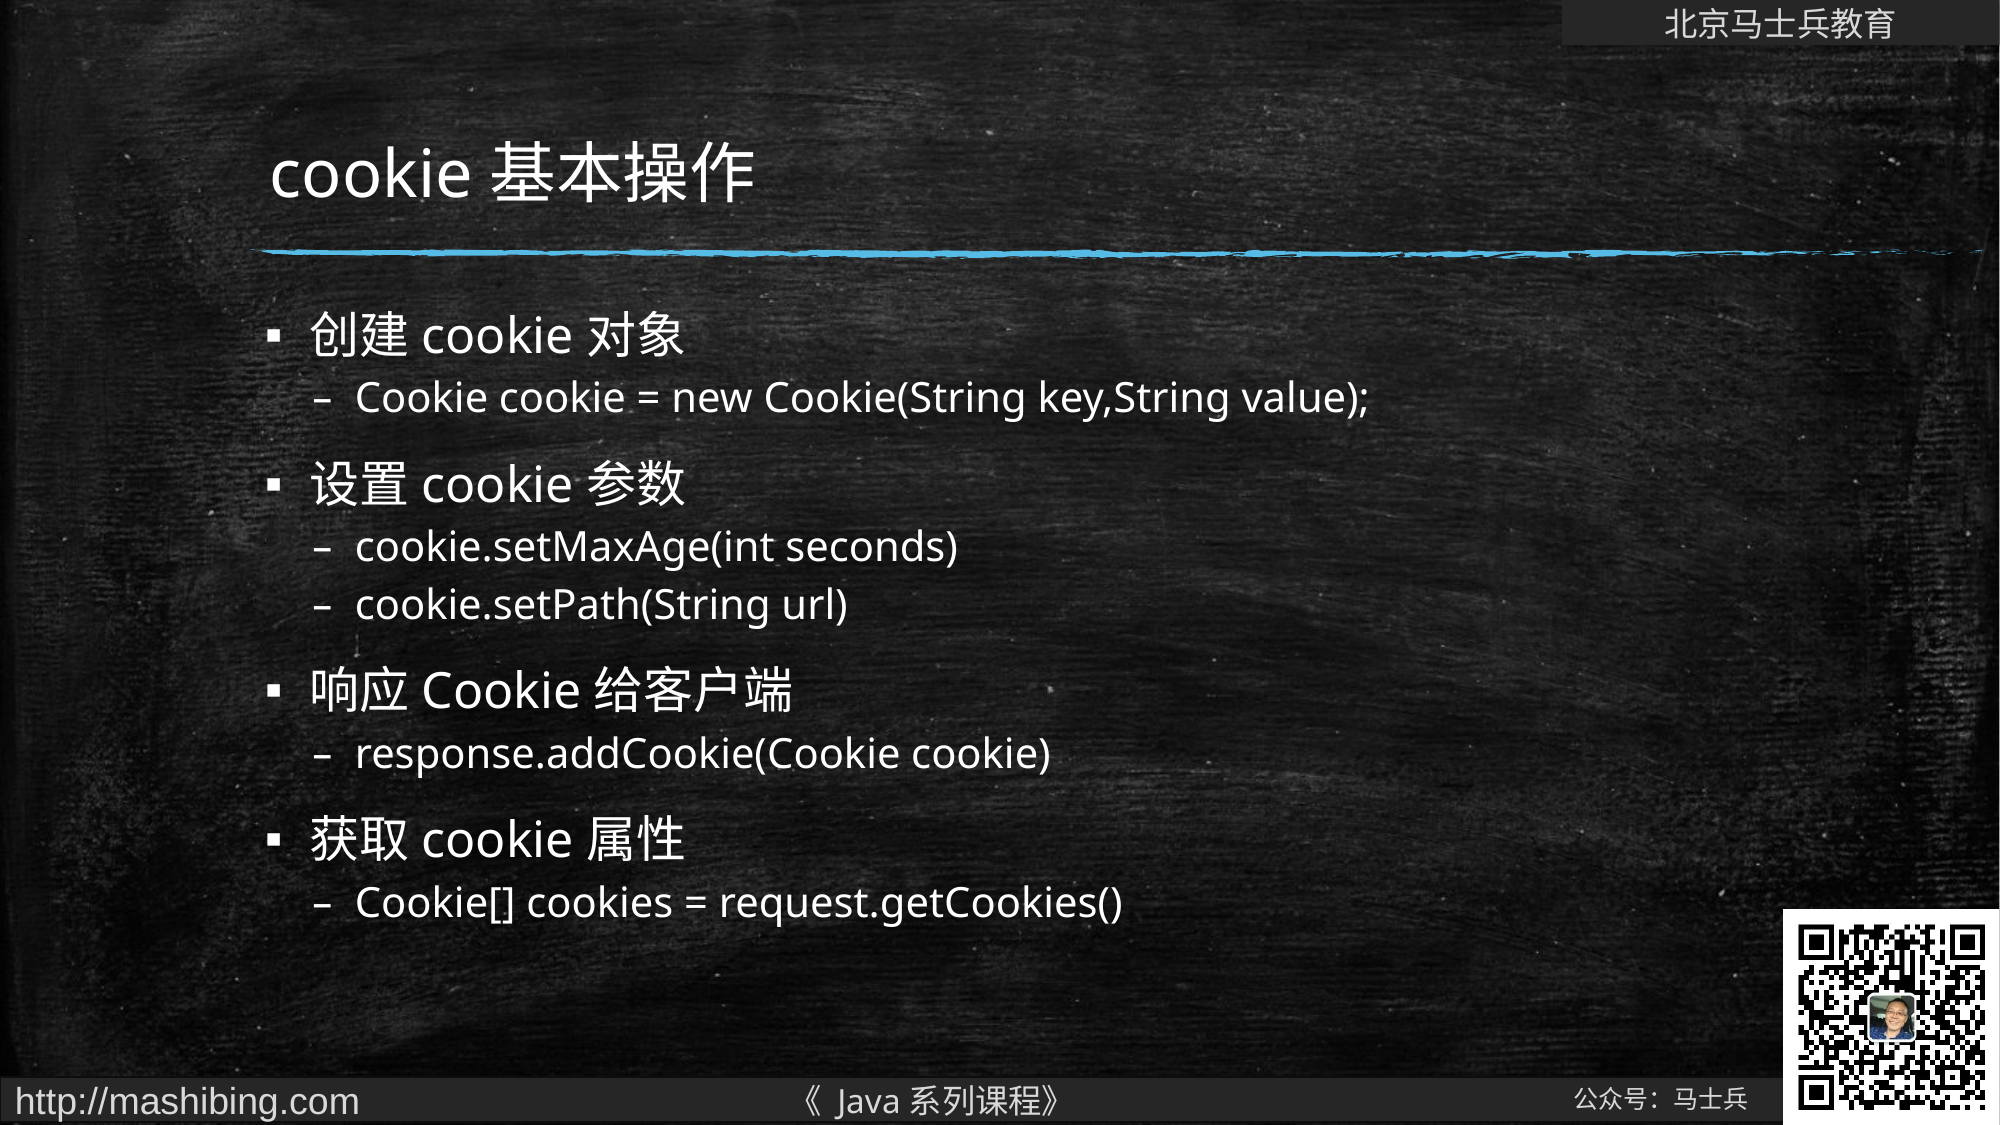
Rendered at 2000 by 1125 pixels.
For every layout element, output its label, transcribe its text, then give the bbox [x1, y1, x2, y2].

picture [1783, 909, 2000, 1125]
list 创建cookie对象 Cookie cookie = new Cookie(String key,String value); 设置cookie参数 cookie.setMaxAge(int seconds) cookie.setPath(String url) 响应Cookie给客户端 response.addCookie(Cookie cookie) 获取cookie属性 Cookie[] cookies = request.getCookies() [249, 302, 1750, 1003]
title cookie基本操作 [254, 52, 1755, 220]
